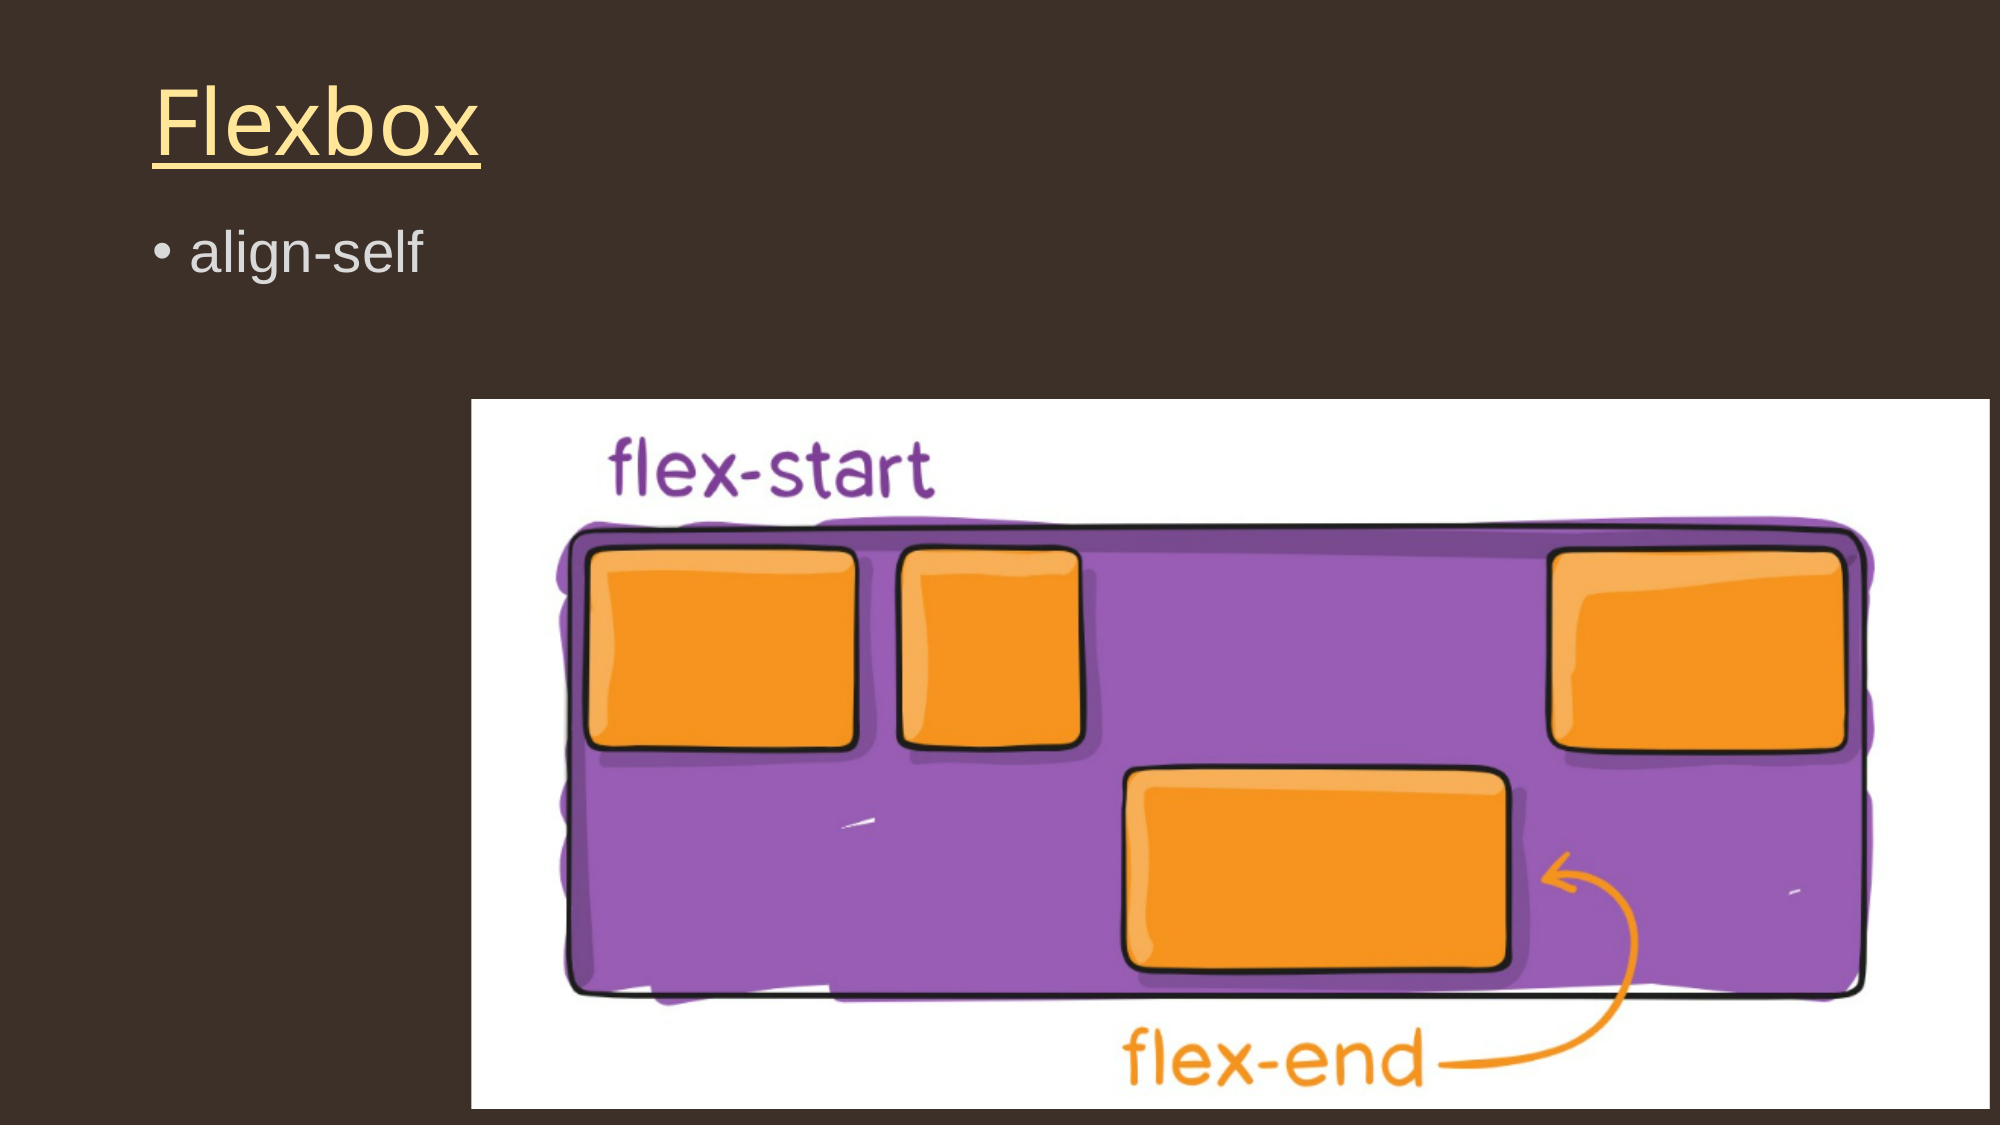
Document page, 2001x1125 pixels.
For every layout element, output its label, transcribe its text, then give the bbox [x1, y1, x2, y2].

title Flexbox [137, 59, 1863, 214]
list align-self [137, 214, 1863, 1014]
picture [471, 399, 2000, 1109]
